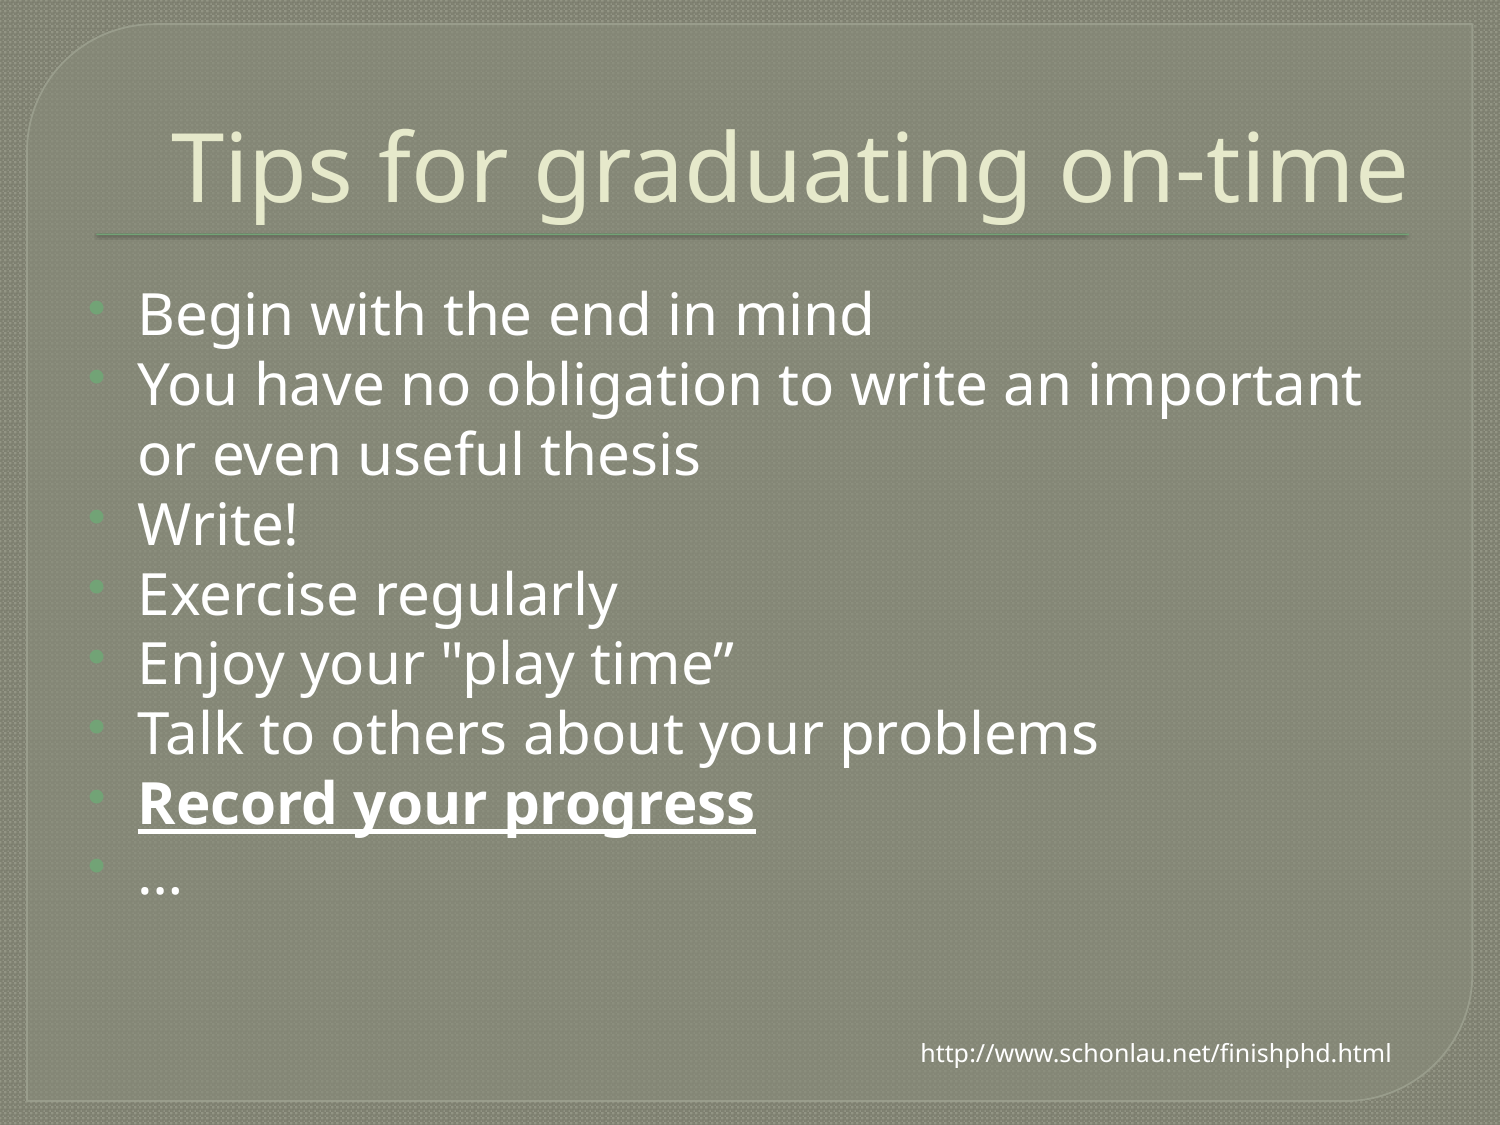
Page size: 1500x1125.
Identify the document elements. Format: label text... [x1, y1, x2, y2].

text_box http://www.schonlau.net/finishphd.html [905, 1029, 1408, 1075]
title Tips for graduating on-time [75, 41, 1425, 230]
list Begin with the end in mind You have no obligation to write an important or even useful thesis Write! Exercise regularly Enjoy your "play time” Talk to others about your problems Record your progress … [75, 270, 1425, 1013]
